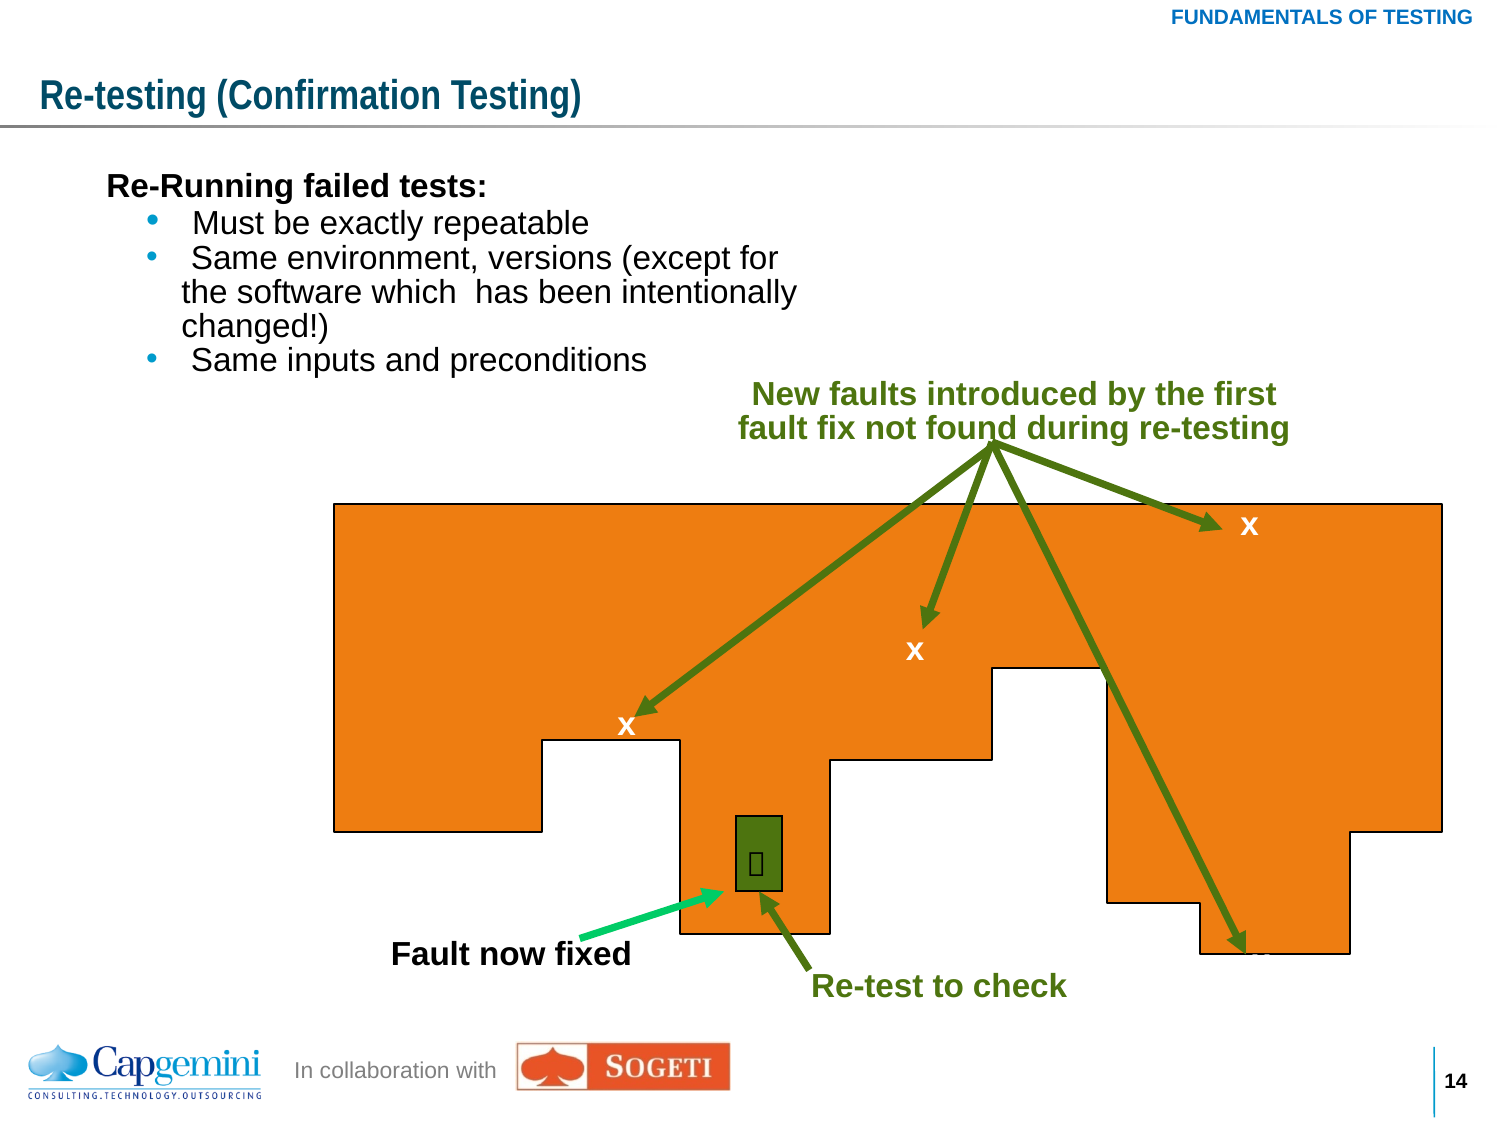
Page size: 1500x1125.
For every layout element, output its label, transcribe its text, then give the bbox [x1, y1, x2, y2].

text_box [601, 377, 1296, 989]
title Re-testing (Confirmation Testing) [39, 34, 1470, 126]
picture [26, 1043, 263, 1100]
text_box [735, 816, 1070, 1005]
text_box Re-Running failed tests: Must be exactly repeatable Same environment, versions (except for the software which has been intentionally changed!) Same inputs and preconditions [91, 162, 842, 386]
text_box [1300, 504, 1443, 955]
text_box [334, 504, 596, 832]
slide_number 13 [1438, 1071, 1478, 1094]
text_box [388, 841, 789, 974]
text_box FUNDAMENTALS OF TESTING [1149, 0, 1500, 36]
picture [515, 1041, 731, 1091]
